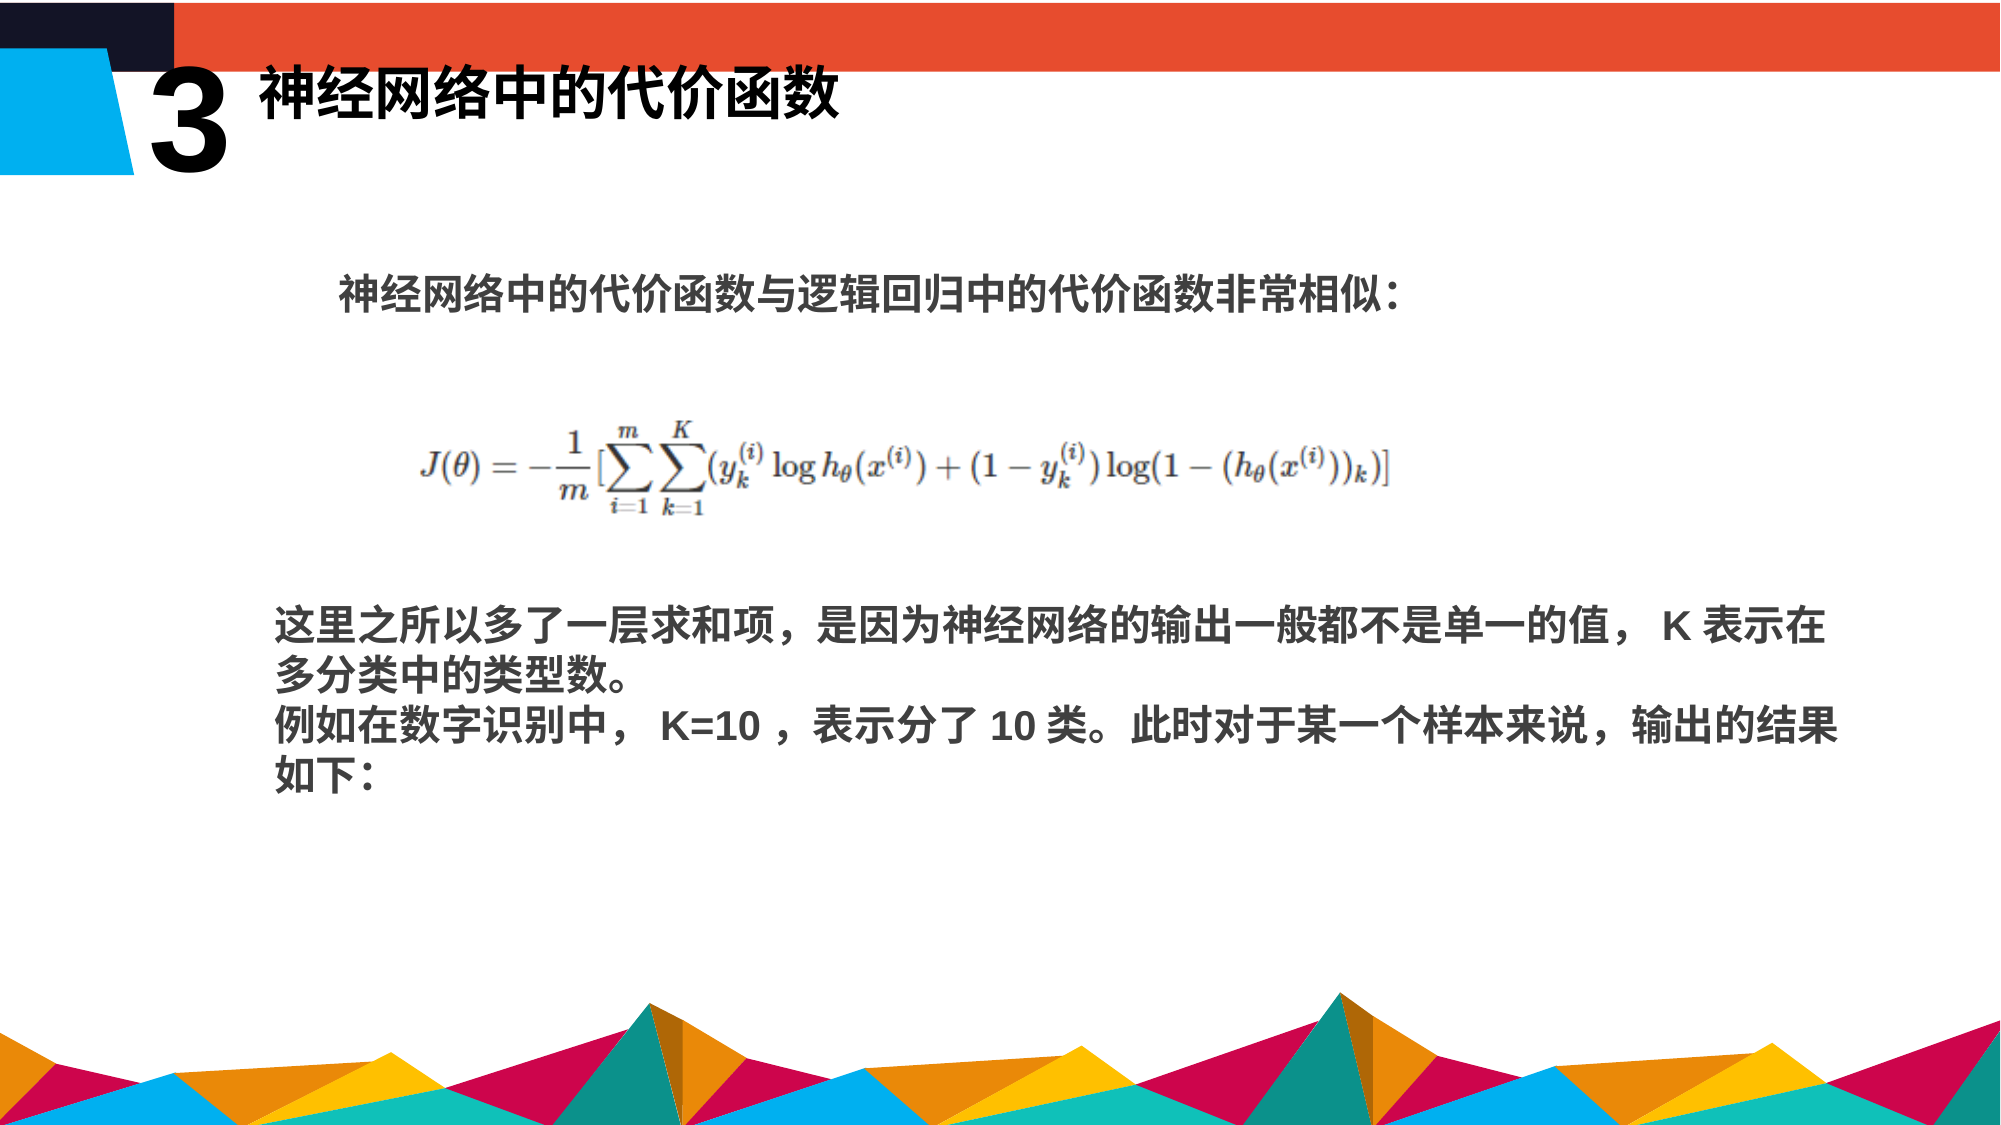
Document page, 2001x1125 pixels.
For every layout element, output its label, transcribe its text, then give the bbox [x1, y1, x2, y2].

picture [400, 394, 1451, 533]
text_box 3 [134, 13, 353, 209]
text_box 神经网络中的代价函数 [243, 48, 929, 134]
text_box 这里之所以多了一层求和项，是因为神经网络的输出一般都不是单一的值，K表示在多分类中的类型数。 例如在数字识别中，K=10，表示分了10类。此时对于某一个样本来说，输出的结果如下： [259, 591, 1879, 882]
text_box 神经网络中的代价函数与逻辑回归中的代价函数非常相似： [248, 235, 1868, 325]
text_box [0, 47, 134, 177]
